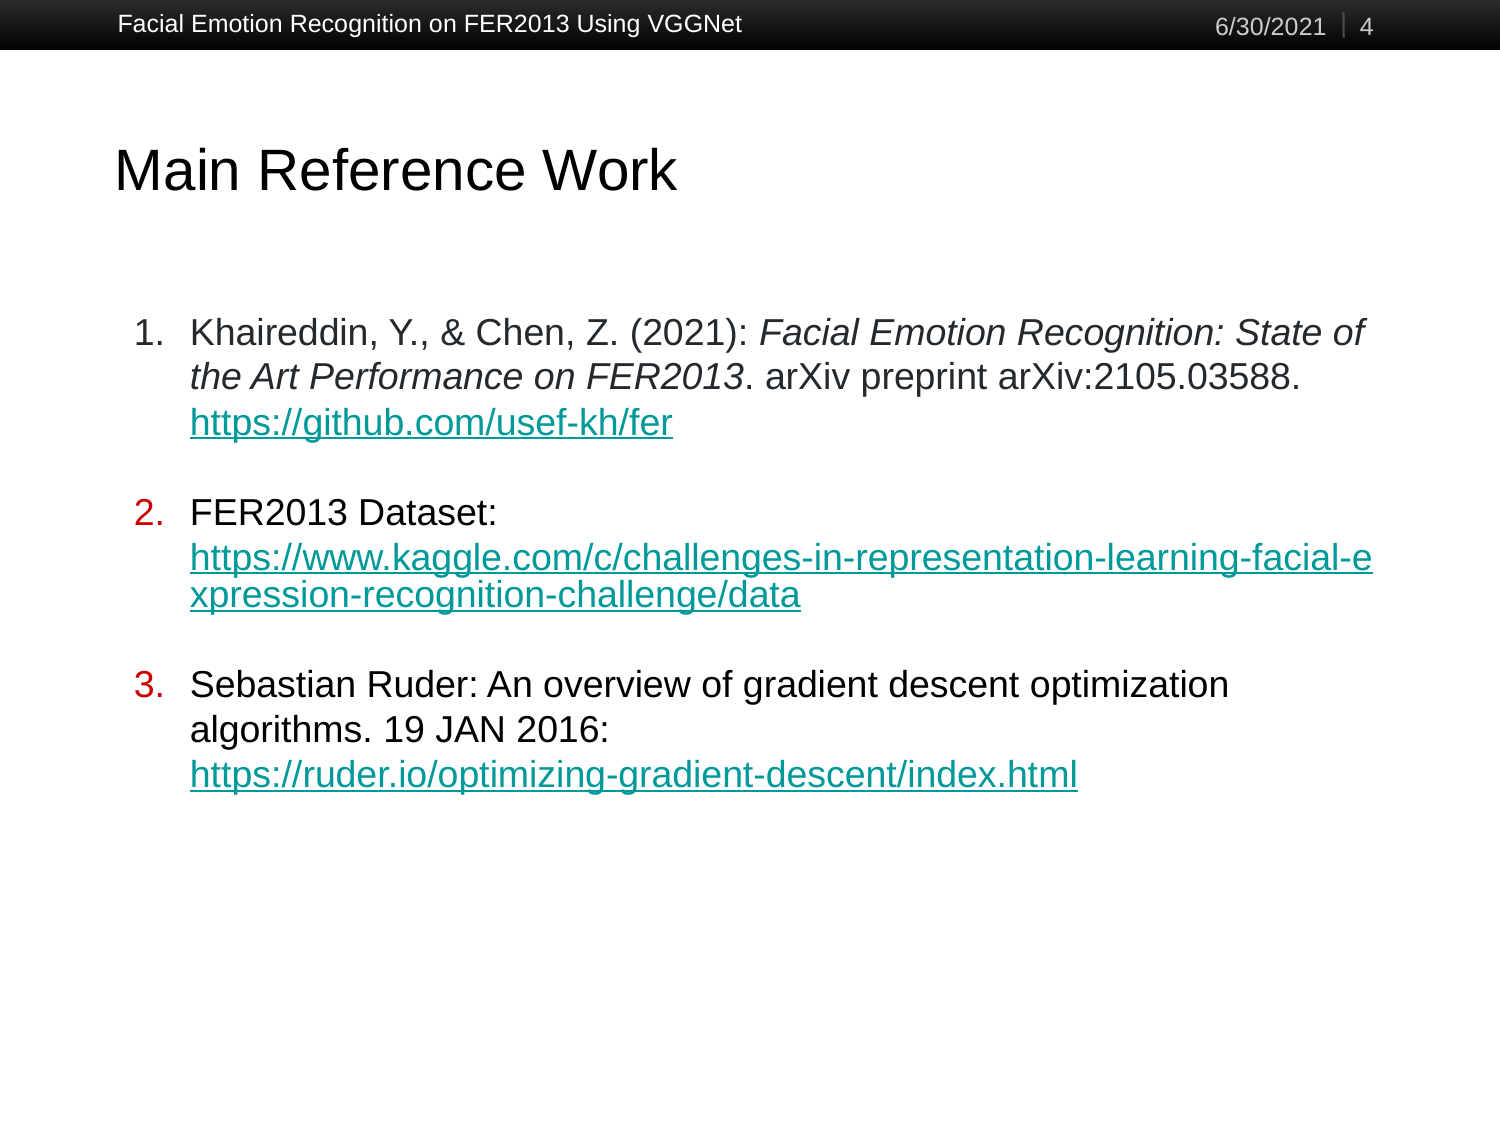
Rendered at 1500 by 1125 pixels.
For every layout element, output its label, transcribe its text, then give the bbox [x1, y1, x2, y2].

list Khaireddin, Y., & Chen, Z. (2021): Facial Emotion Recognition: State of the Art Performance on FER2013. arXiv preprint arXiv:2105.03588. https://github.com/usef-kh/fer FER2013 Dataset: https://www.kaggle.com/c/challenges-in-representation-learning-facial-expression-recognition-challenge/data Sebastian Ruder: An overview of gradient descent optimization algorithms. 19 JAN 2016: https://ruder.io/optimizing-gradient-descent/index.html [99, 299, 1400, 938]
slide_number ‹#› [1359, 0, 1500, 50]
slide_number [1152, 0, 1328, 50]
title Main Reference Work [99, 125, 1400, 238]
footer Facial Emotion Recognition on FER2013 Using VGGNet [102, 12, 1171, 63]
